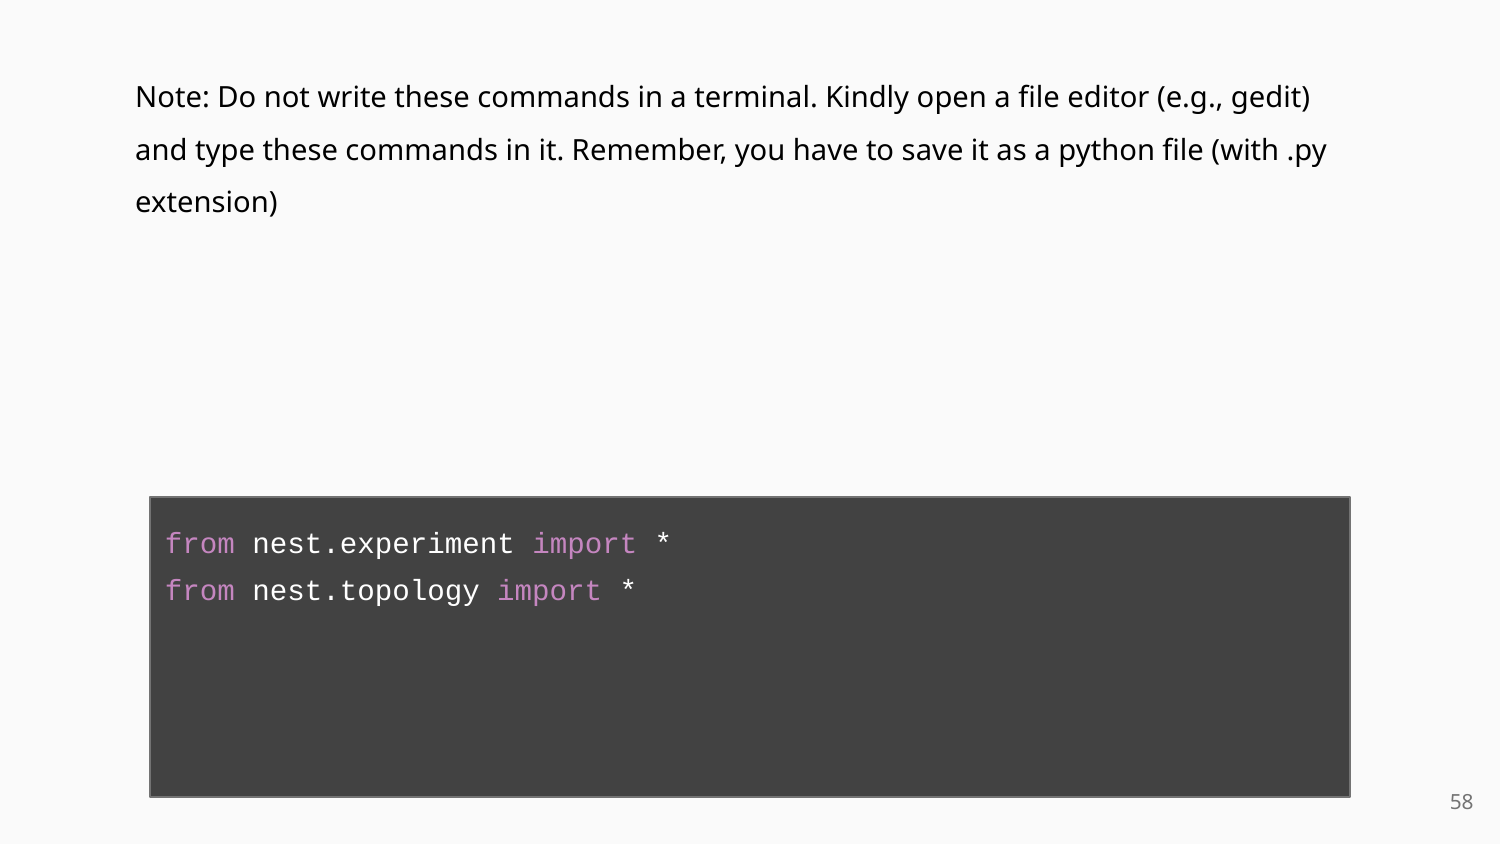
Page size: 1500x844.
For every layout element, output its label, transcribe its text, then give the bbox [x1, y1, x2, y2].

text_box Note: Do not write these commands in a terminal. Kindly open a file editor (e.g., gedit) and type these commands in it. Remember, you have to save it as a python file (with .py extension) [120, 46, 1384, 128]
text_box from nest.experiment import * from nest.topology import * [150, 496, 1350, 797]
text_box <number> [1398, 770, 1489, 835]
